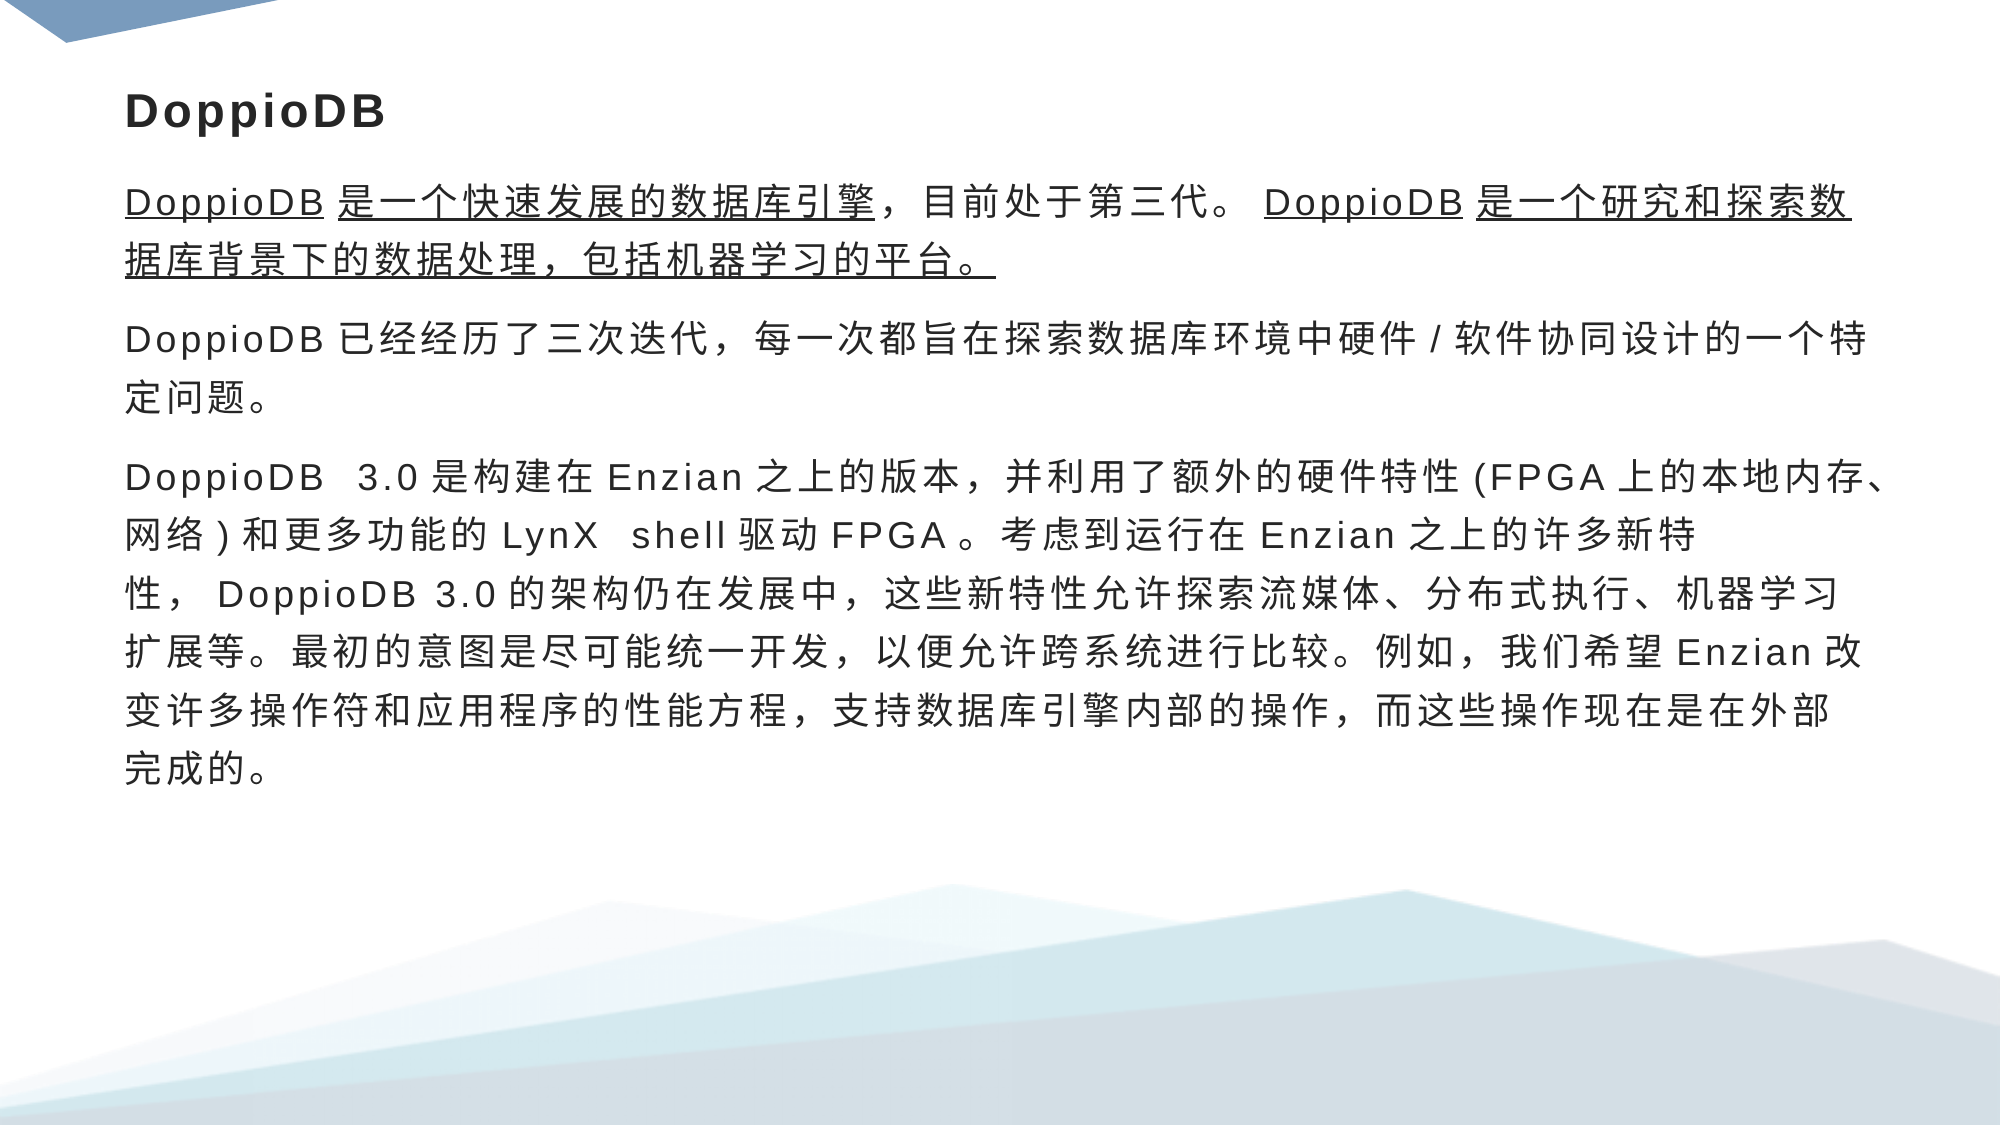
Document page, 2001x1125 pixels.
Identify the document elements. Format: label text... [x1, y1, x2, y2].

title DoppioDB [109, 72, 1891, 146]
picture [0, 884, 2000, 1125]
list DoppioDB是一个快速发展的数据库引擎，目前处于第三代。DoppioDB是一个研究和探索数据库背景下的数据处理，包括机器学习的平台。 DoppioDB已经经历了三次迭代，每一次都旨在探索数据库环境中硬件/软件协同设计的一个特定问题。 DoppioDB 3.0是构建在Enzian之上的版本，并利用了额外的硬件特性(FPGA上的本地内存、网络)和更多功能的LynX shell驱动FPGA。考虑到运行在Enzian之上的许多新特性，DoppioDB 3.0的架构仍在发展中，这些新特性允许探索流媒体、分布式执行、机器学习扩展等。最初的意图是尽可能统一开发，以便允许跨系统进行比较。例如，我们希望Enzian改变许多操作符和应用程序的性能方程，支持数据库引擎内部的操作，而这些操作现在是在外部完成的。 [109, 156, 1891, 1041]
